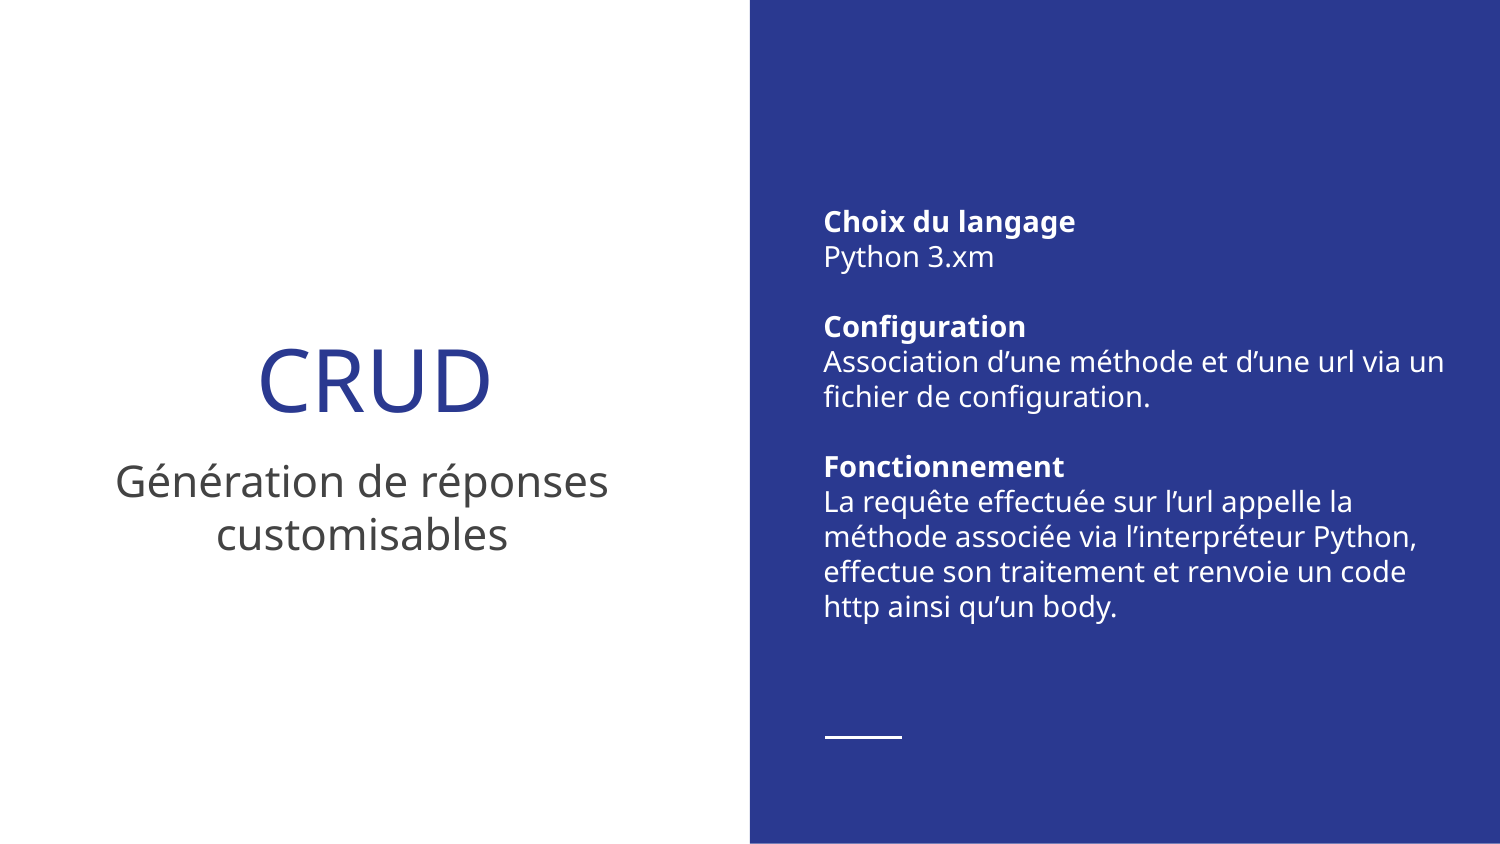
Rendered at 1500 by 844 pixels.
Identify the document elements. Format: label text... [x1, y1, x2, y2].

title CRUD [43, 188, 708, 446]
text_box Choix du langage Python 3.xm Configuration Association d’une méthode et d’une url via un fichier de configuration. Fonctionnement La requête effectuée sur l’url appelle la méthode associée via l’interpréteur Python, effectue son traitement et renvoie un code http ainsi qu’un body. [808, 188, 1472, 781]
text_box Génération de réponses customisables [23, 445, 701, 568]
